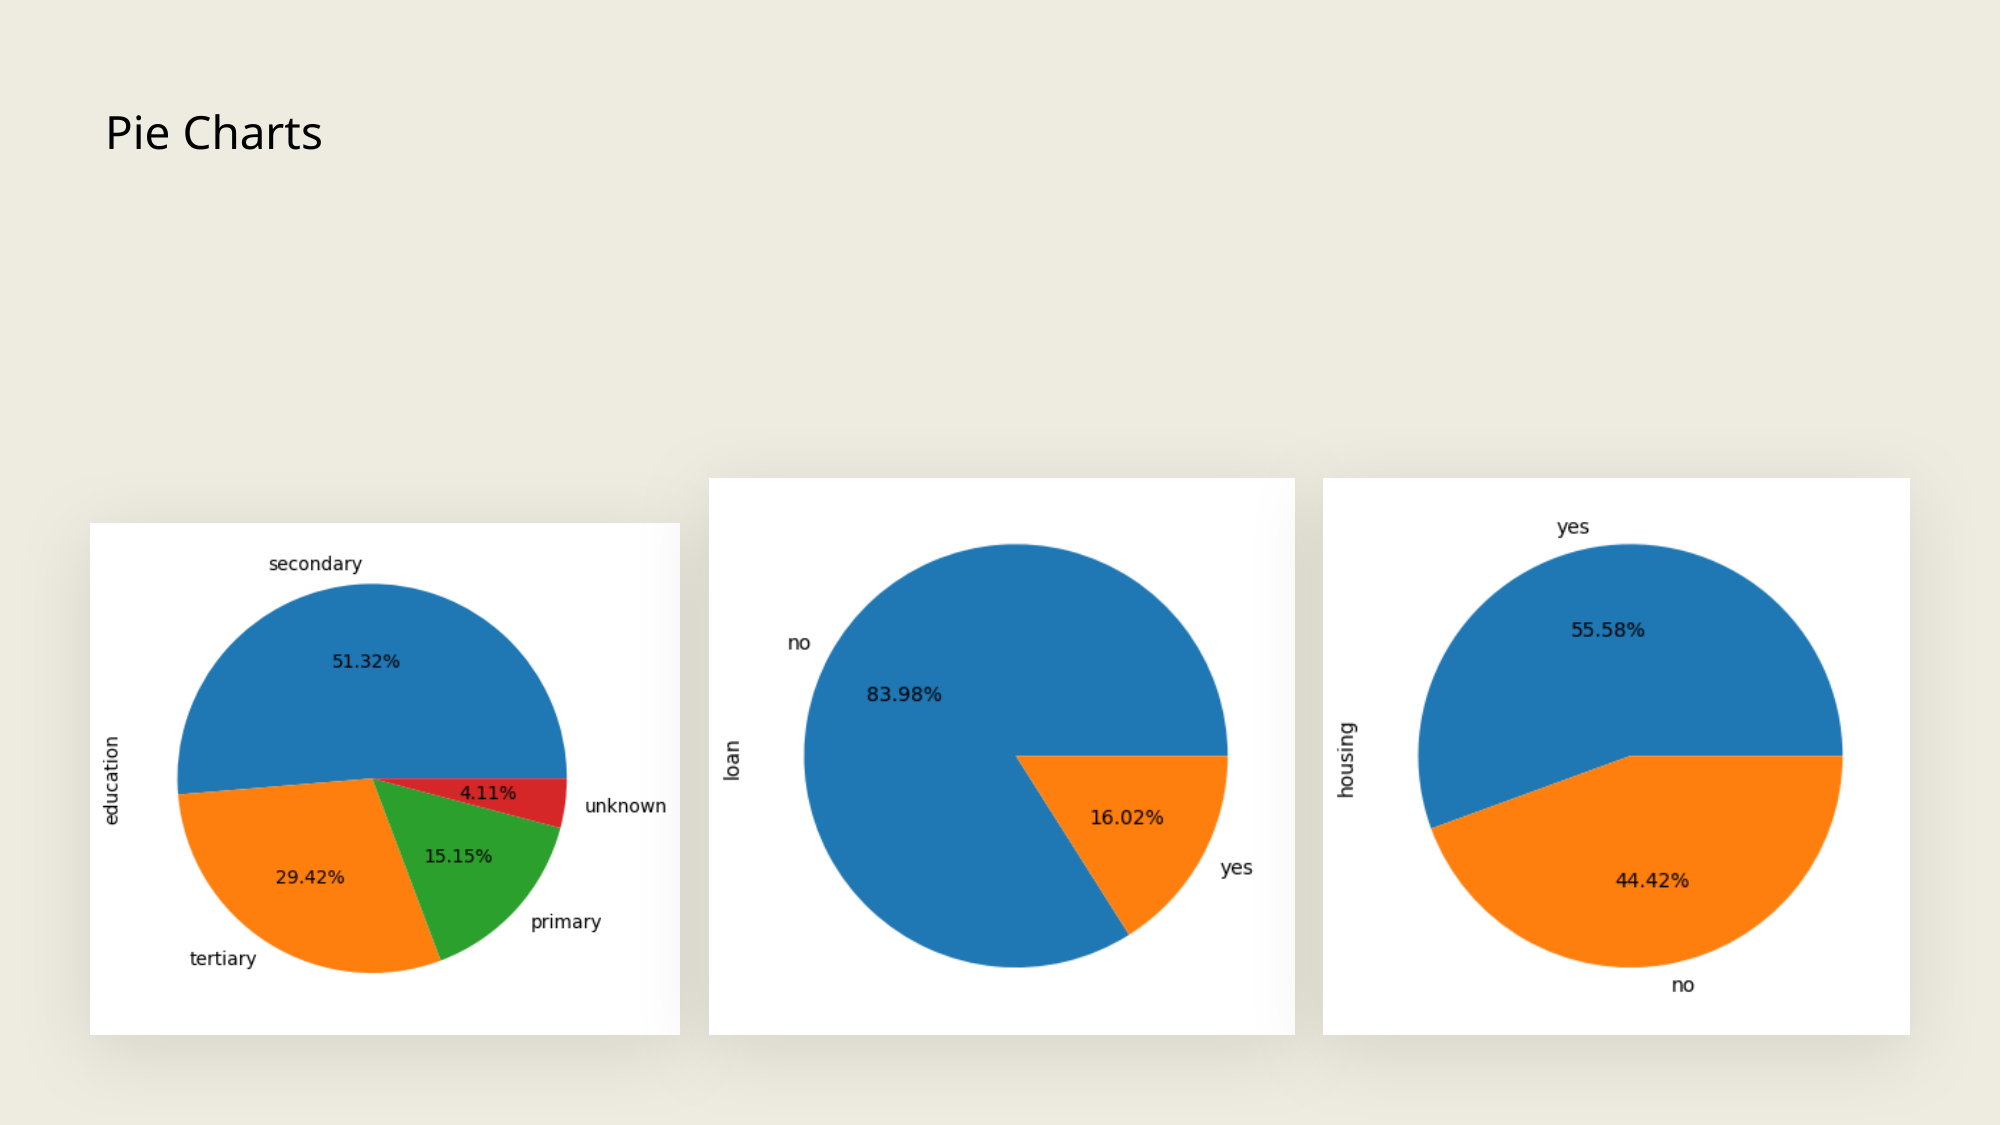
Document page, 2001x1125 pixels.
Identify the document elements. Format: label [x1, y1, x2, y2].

list [90, 523, 680, 1035]
picture [1323, 478, 1909, 1035]
text_box [0, 0, 2000, 1125]
picture [708, 478, 1295, 1035]
